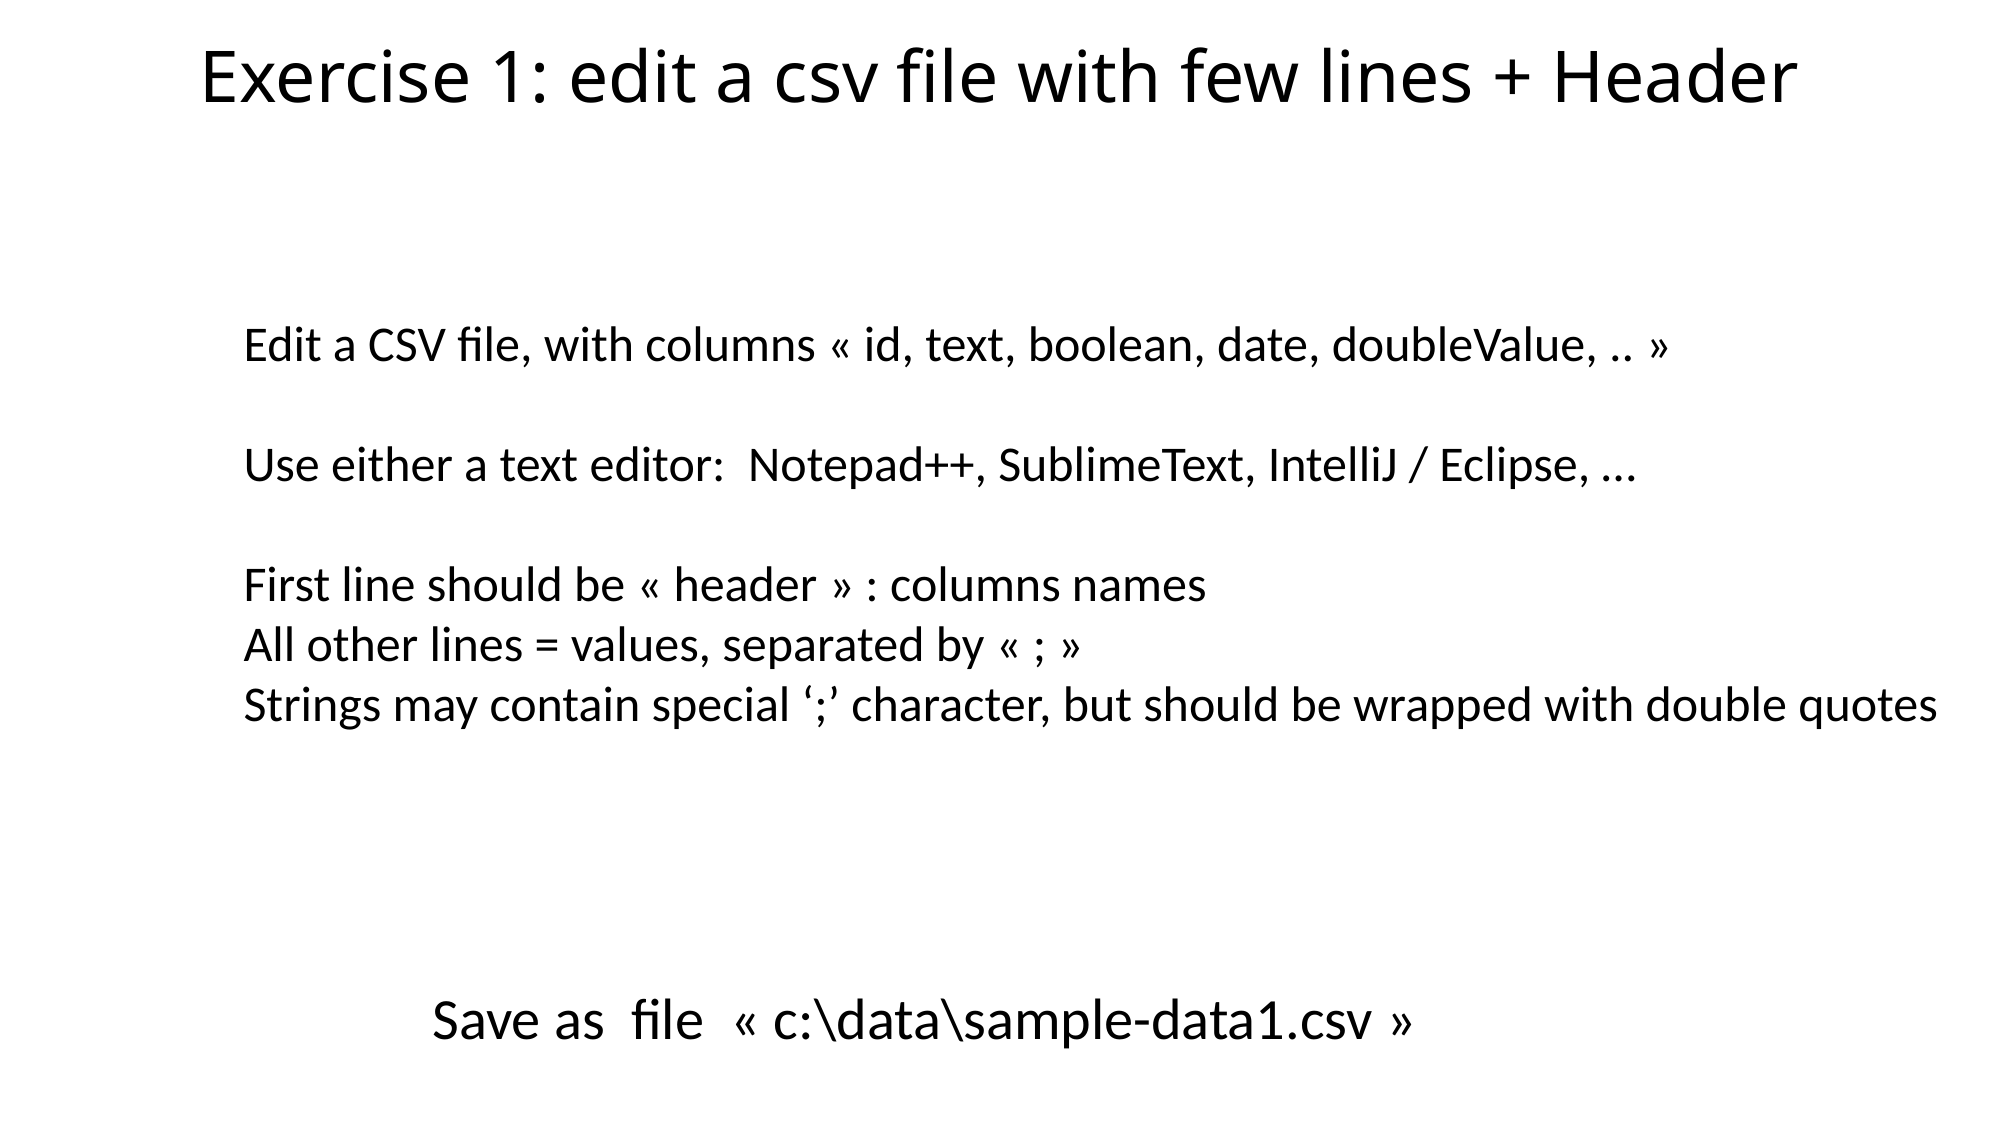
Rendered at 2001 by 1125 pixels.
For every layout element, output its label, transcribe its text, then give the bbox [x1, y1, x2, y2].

text_box Save as file « c:\data\sample-data1.csv » [417, 973, 1432, 1059]
text_box Edit a CSV file, with columns « id, text, boolean, date, doubleValue, .. » Use either a text editor: Notepad++, SublimeText, IntelliJ / Eclipse, … First line should be « header » : columns names All other lines = values, separated by « ; » Strings may contain special ‘;’ character, but should be wrapped with double quotes [228, 303, 1954, 799]
title Exercise 1: edit a csv file with few lines + Header [137, 0, 1863, 160]
